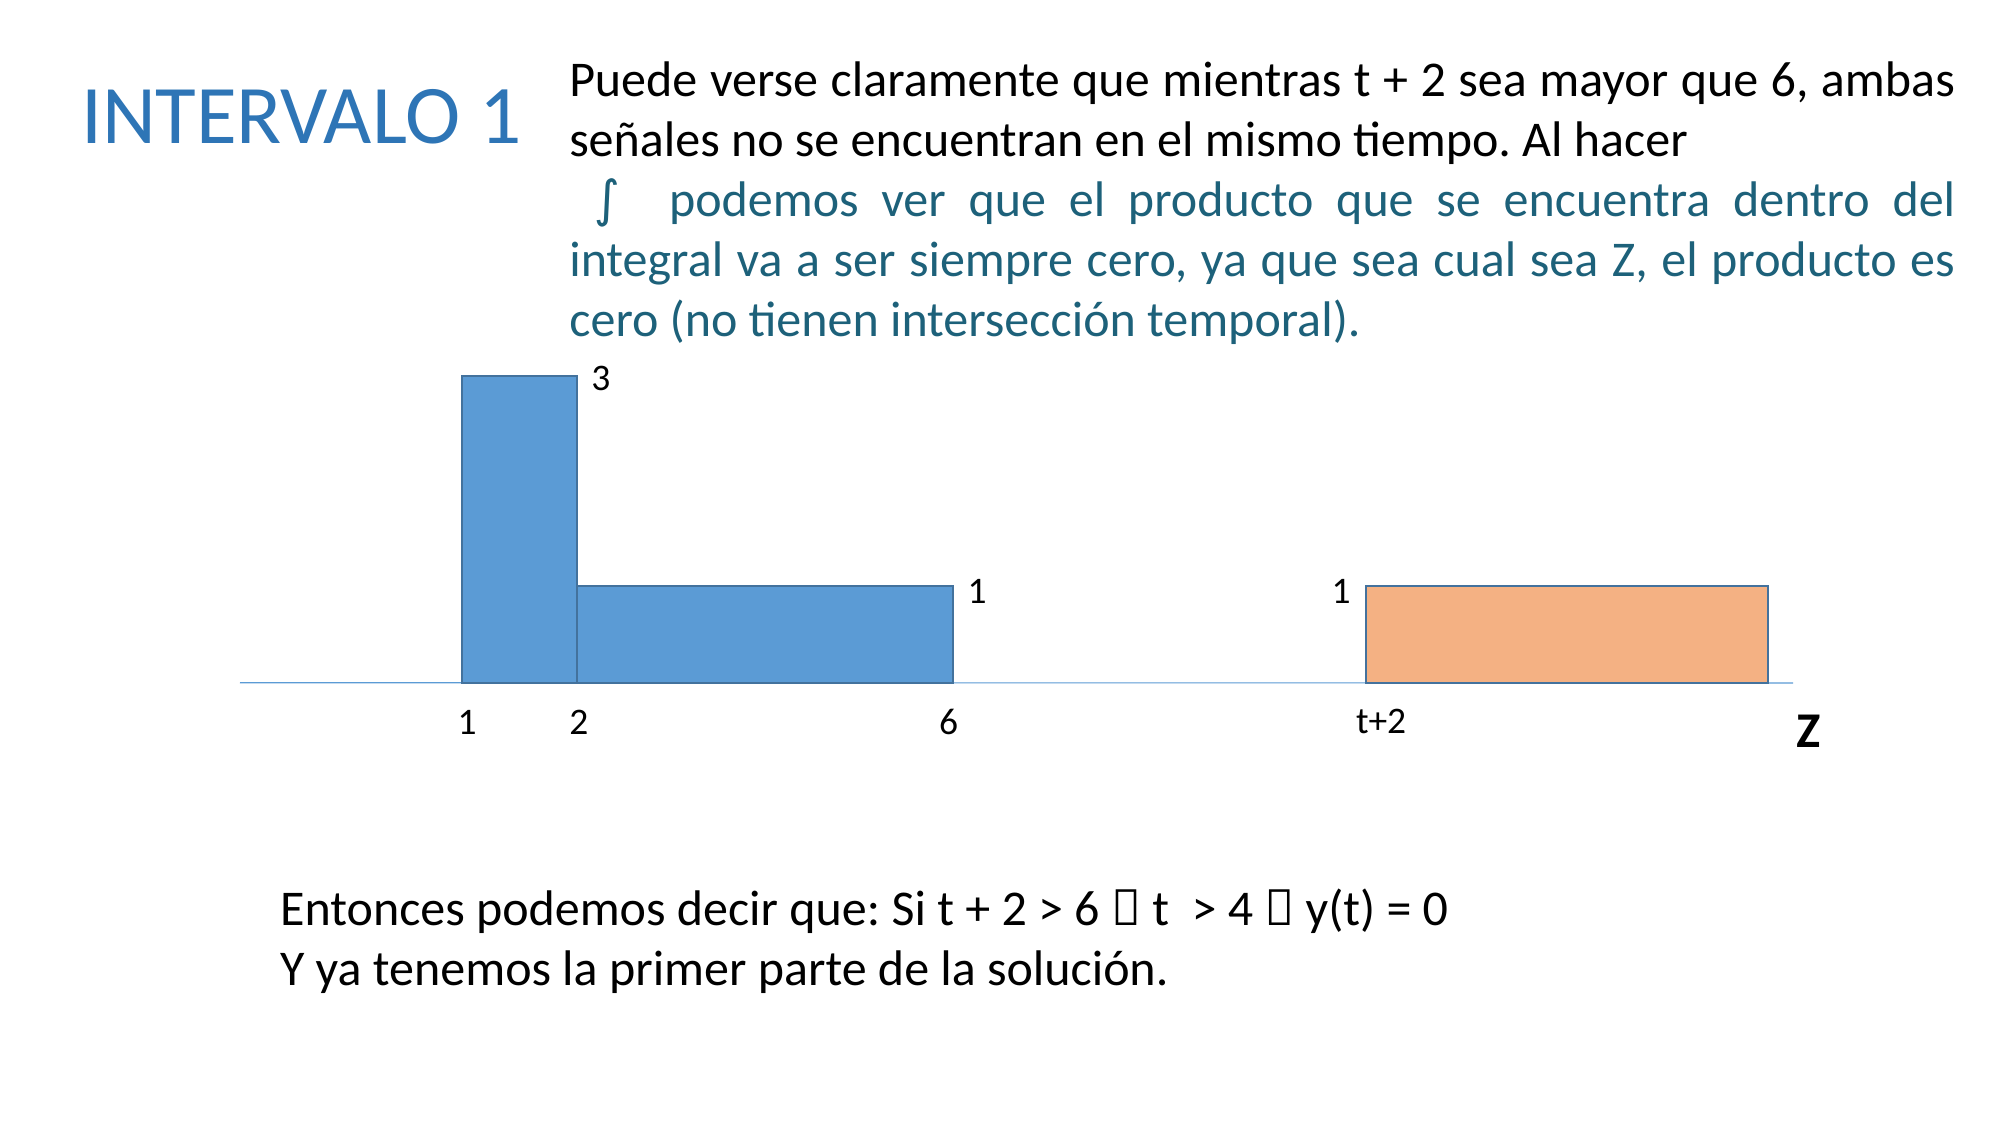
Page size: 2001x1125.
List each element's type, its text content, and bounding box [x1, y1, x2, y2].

text_box Z [1781, 689, 1870, 765]
text_box 1 [1316, 558, 1405, 619]
text_box 1 [953, 558, 1041, 619]
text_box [462, 375, 953, 683]
text_box Entonces podemos decir que: Si t + 2 > 6  t > 4  y(t) = 0 Y ya tenemos la primer parte de la solución. [265, 867, 1888, 1003]
text_box INTERVALO 1 [66, 53, 577, 168]
text_box 6 [924, 689, 1012, 750]
text_box [1365, 585, 1769, 682]
text_box 2 [554, 689, 642, 750]
text_box 3 [576, 345, 664, 375]
text_box 1 [442, 689, 508, 750]
text_box t+2 [1341, 688, 1429, 749]
